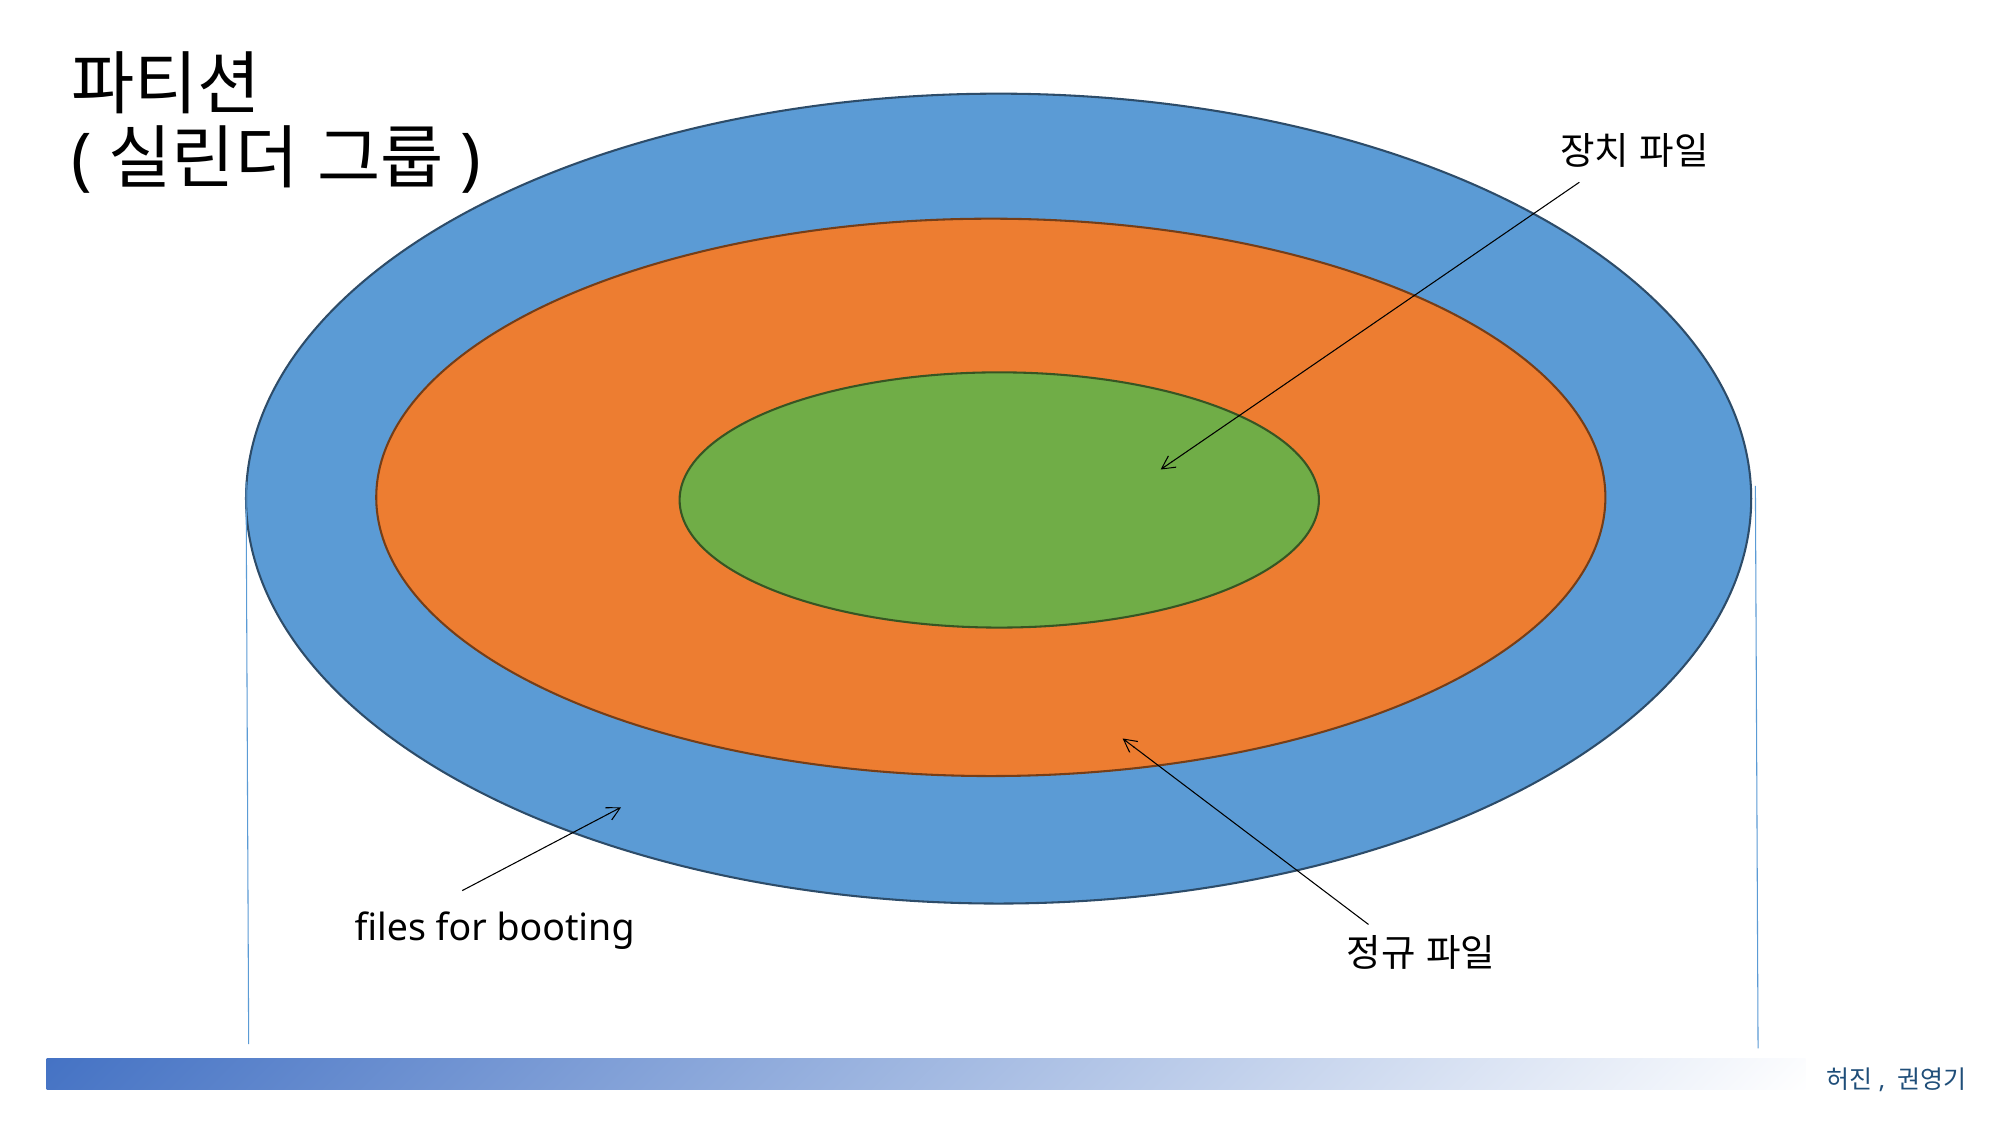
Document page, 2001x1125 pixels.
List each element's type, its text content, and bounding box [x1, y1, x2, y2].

text_box [245, 92, 1471, 905]
text_box files for booting [339, 895, 694, 956]
text_box 정규 파일 [1332, 921, 1668, 982]
text_box [375, 217, 1607, 778]
text_box 장치 파일 [1545, 119, 1895, 180]
text_box [678, 371, 1320, 629]
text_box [0, 761, 529, 765]
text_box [1160, 182, 1580, 470]
title 파티션 (실린더 그룹) [56, 41, 1152, 145]
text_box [1122, 738, 1369, 925]
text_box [1475, 765, 2000, 769]
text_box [462, 807, 621, 891]
text_box [1309, 240, 1753, 853]
